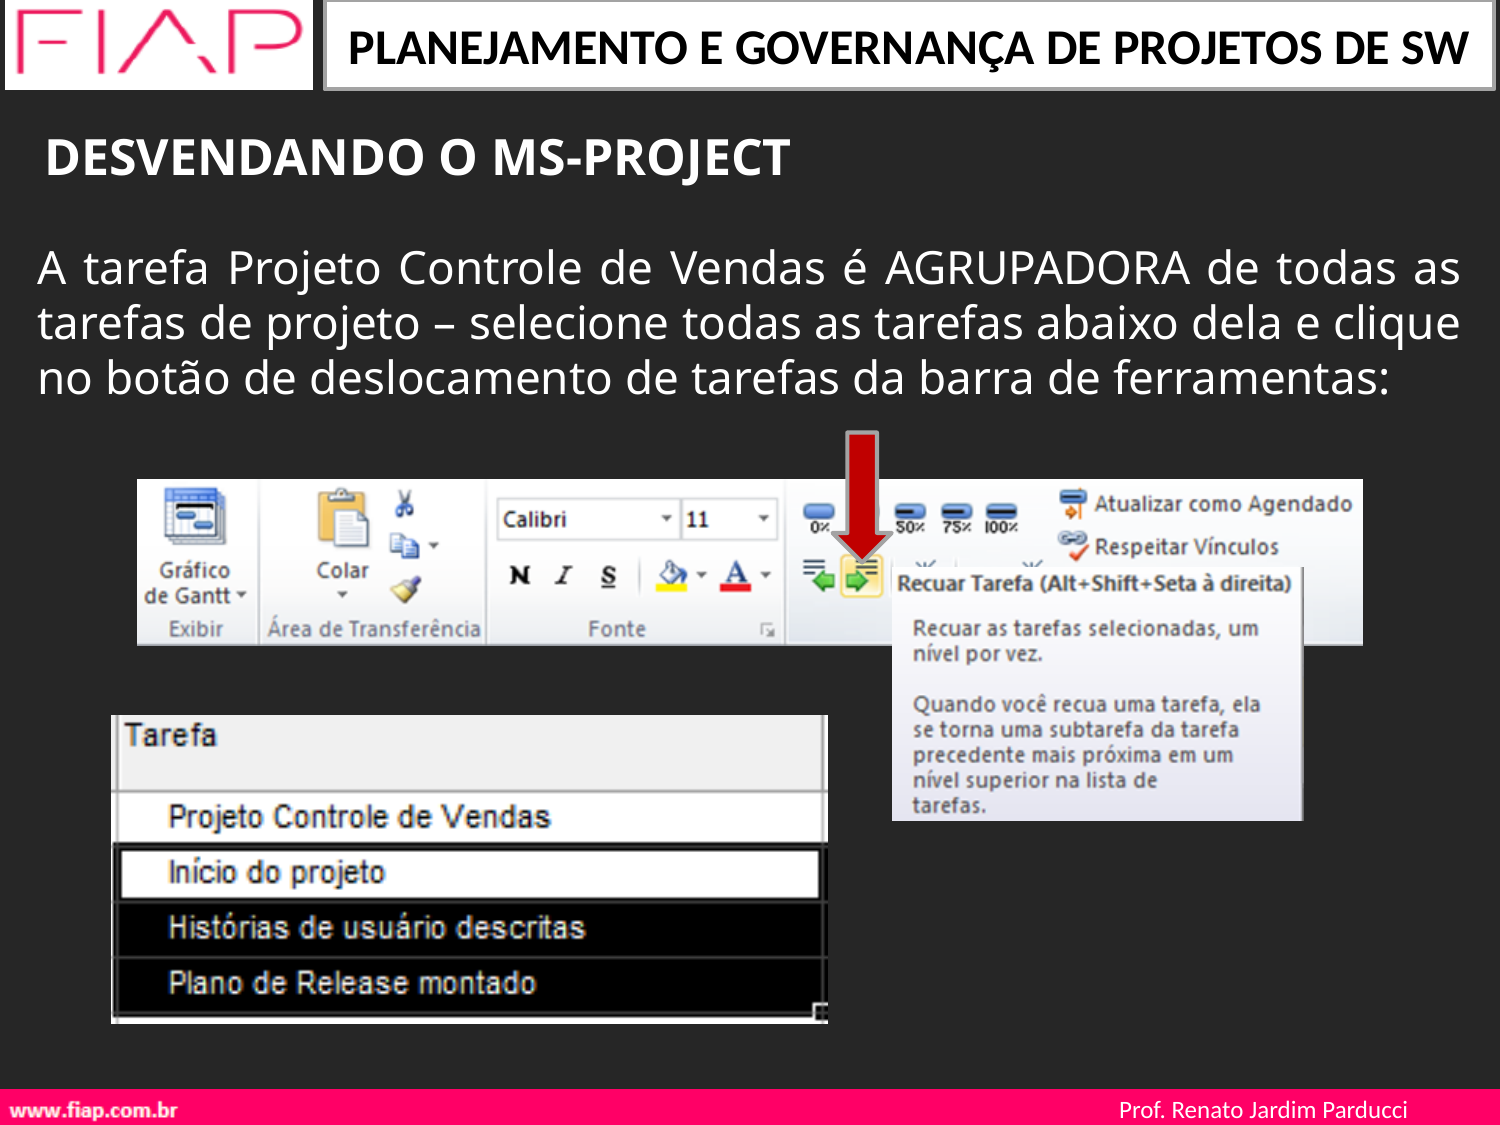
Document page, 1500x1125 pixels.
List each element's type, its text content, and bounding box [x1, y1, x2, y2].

text_box [845, 430, 880, 478]
text_box A tarefa Projeto Controle de Vendas é AGRUPADORA de todas as tarefas de projeto – selecione todas as tarefas abaixo dela e clique no botão de deslocamento de tarefas da barra de ferramentas: [22, 231, 1478, 404]
picture [111, 715, 829, 1024]
text_box DESVENDANDO O MS-PROJECT [29, 118, 1413, 186]
picture [137, 479, 1363, 821]
